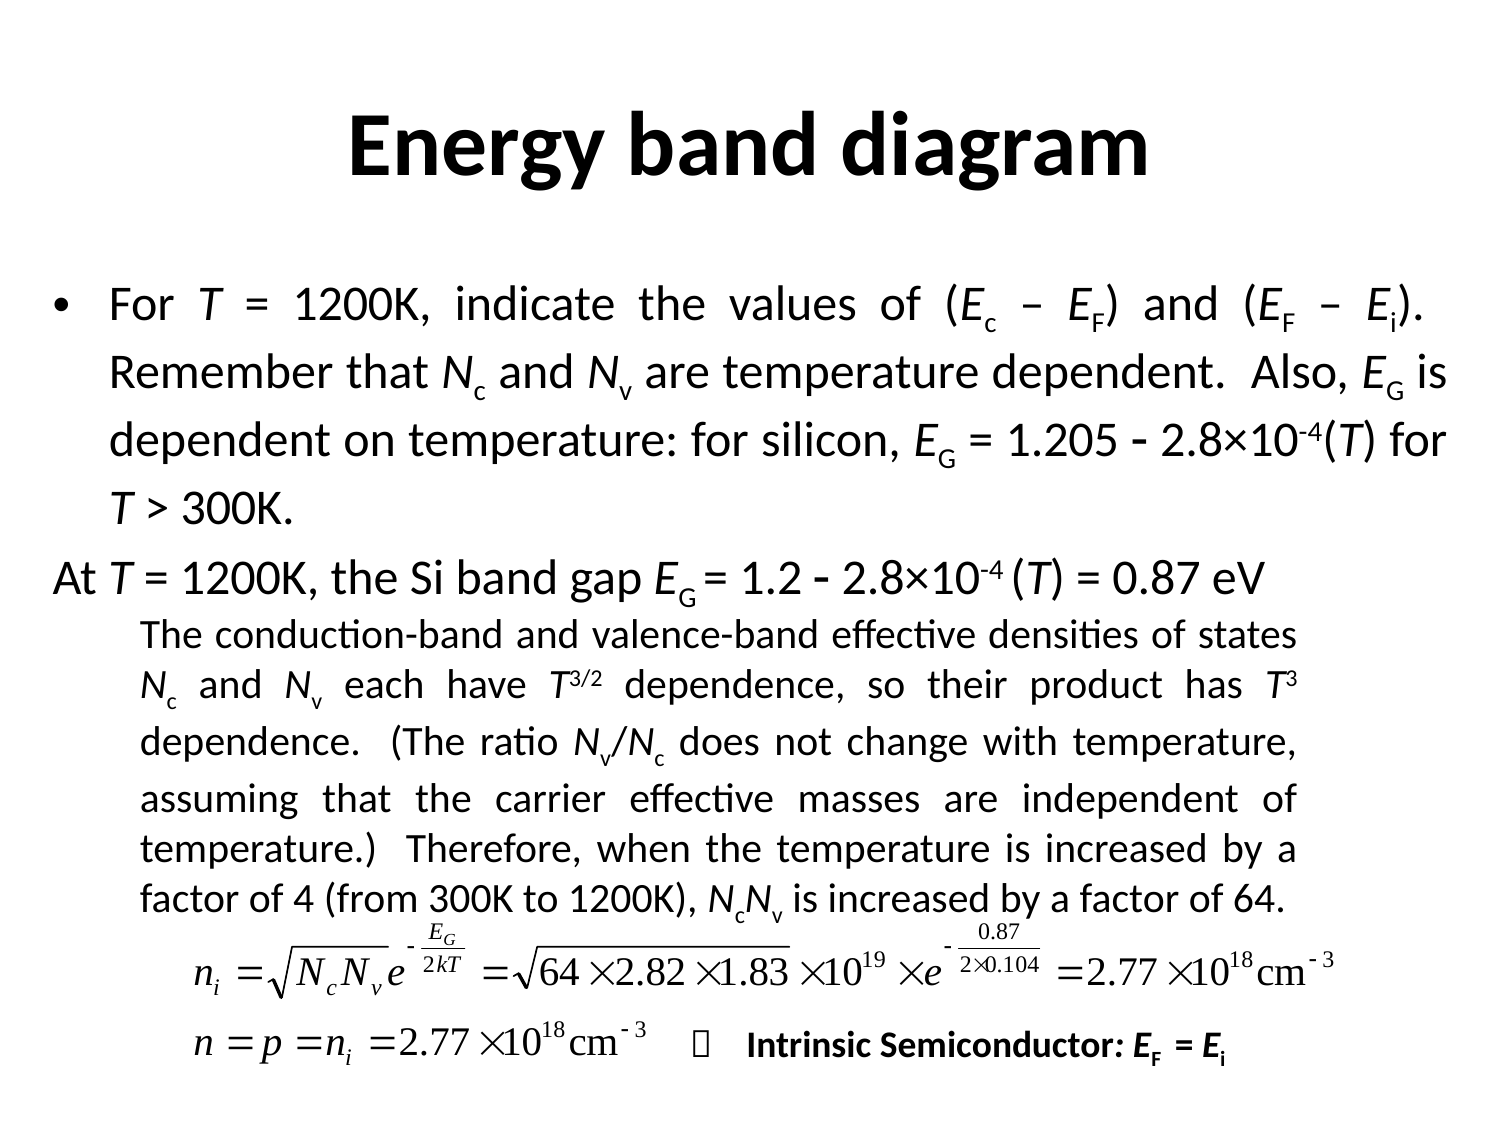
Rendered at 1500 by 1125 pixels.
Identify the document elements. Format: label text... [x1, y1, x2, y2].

list For T = 1200K, indicate the values of (Ec – EF) and (EF – Ei). Remember that Nc and Nv are temperature dependent. Also, EG is dependent on temperature: for silicon, EG = 1.205  2.8×10-4(T) for T > 300K. At T = 1200K, the Si band gap EG = 1.2  2.8×10-4 (T) = 0.87 eV [37, 262, 1463, 1005]
text_box The conduction-band and valence-band effective densities of states Nc and Nv each have T3/2 dependence, so their product has T3 dependence. (The ratio Nv/Nc does not change with temperature, assuming that the carrier effective masses are independent of temperature.) Therefore, when the temperature is increased by a factor of 4 (from 300K to 1200K), NcNv is increased by a factor of 64. [124, 599, 1313, 936]
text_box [187, 912, 1342, 1076]
title Energy band diagram [75, 45, 1425, 233]
